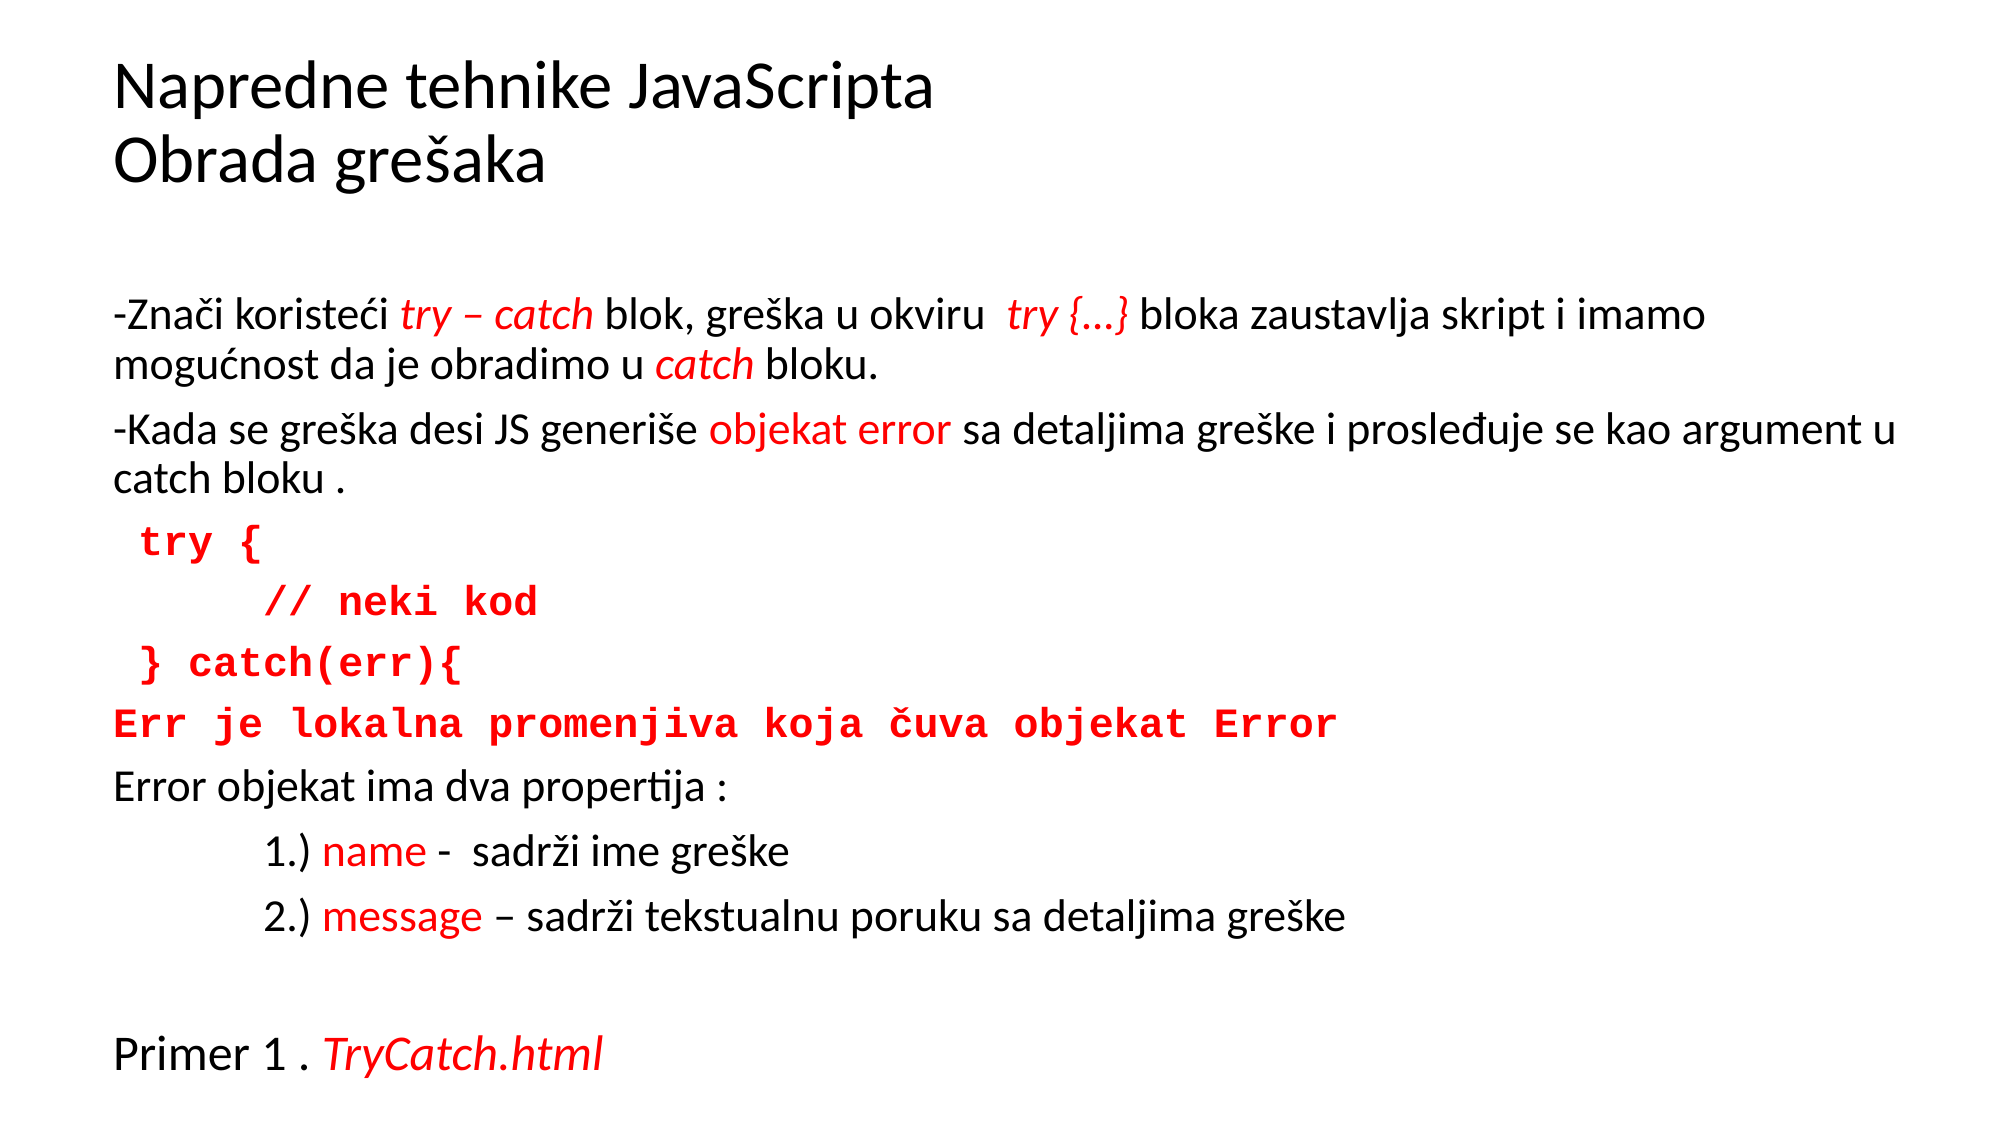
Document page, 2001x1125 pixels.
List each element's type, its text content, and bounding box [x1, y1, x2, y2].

list -Znači koristeći try – catch blok, greška u okviru try {…} bloka zaustavlja skript i imamo mogućnost da je obradimo u catch bloku. -Kada se greška desi JS generiše objekat error sa detaljima greške i prosleđuje se kao argument u catch bloku . try { // neki kod } catch(err){ Err je lokalna promenjiva koja čuva objekat Error Error objekat ima dva propertija : 1.) name - sadrži ime greške 2.) message – sadrži tekstualnu poruku sa detaljima greške Primer 1 . TryCatch.html [98, 282, 1928, 1125]
title Napredne tehnike JavaScripta Obrada grešaka [98, 14, 1392, 232]
